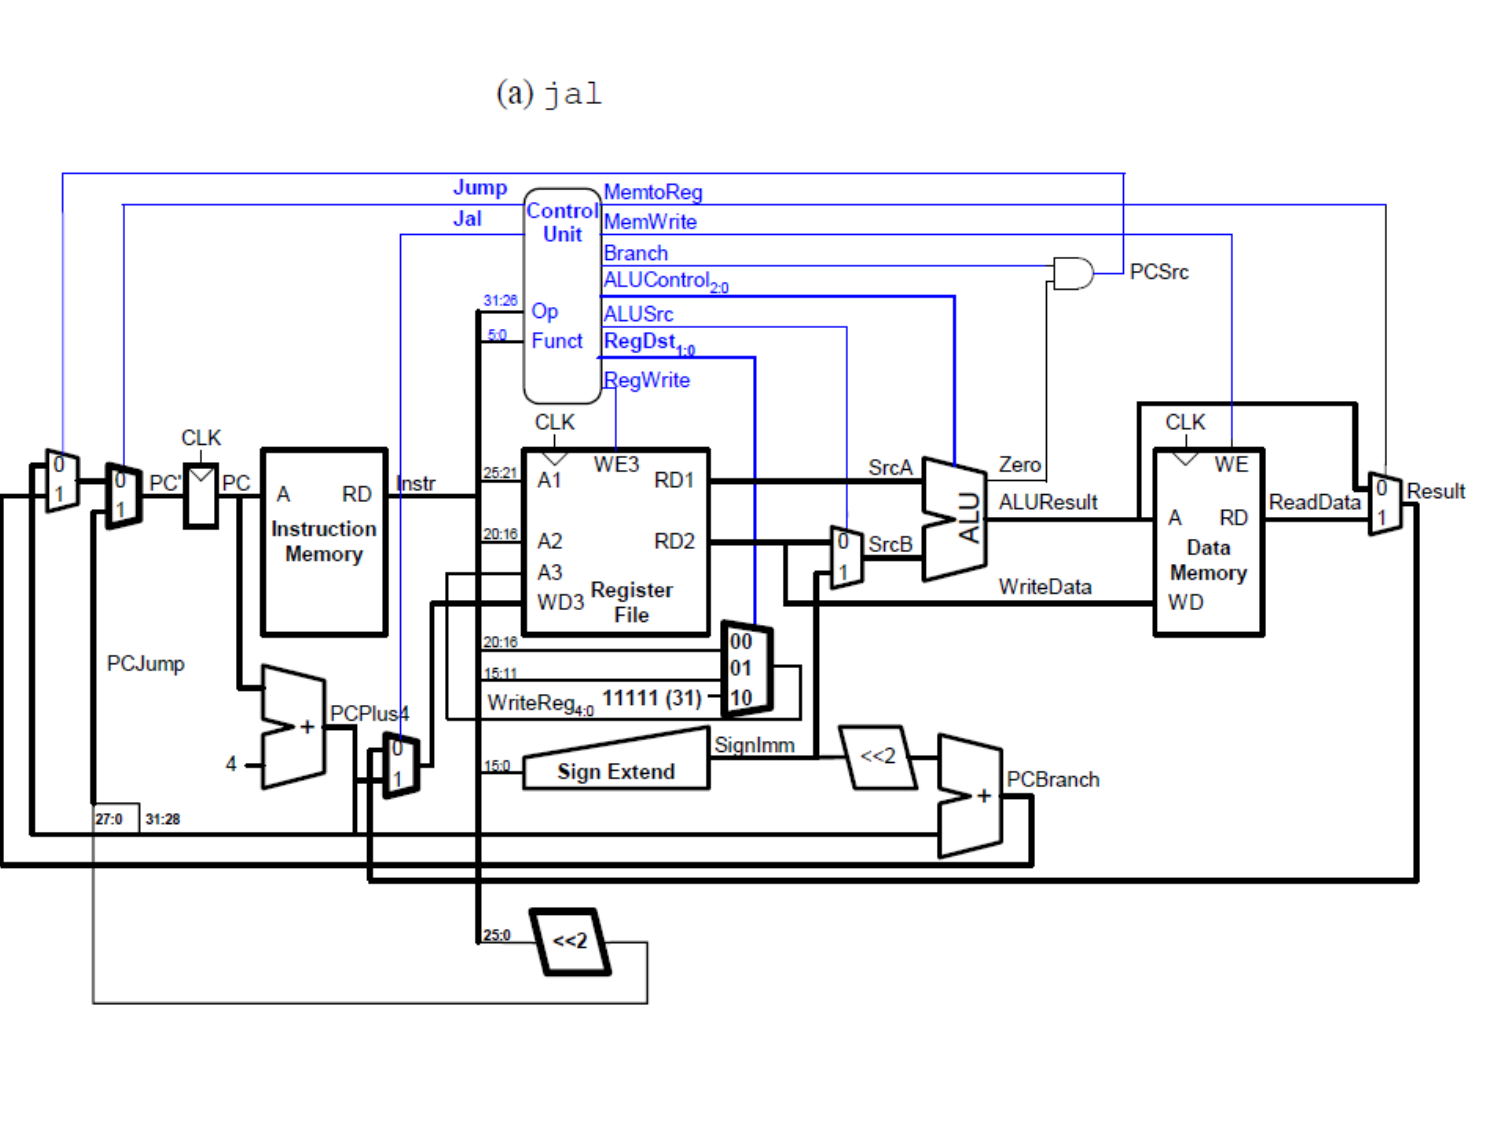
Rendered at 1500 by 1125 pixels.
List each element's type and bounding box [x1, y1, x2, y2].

picture [0, 71, 1500, 1054]
